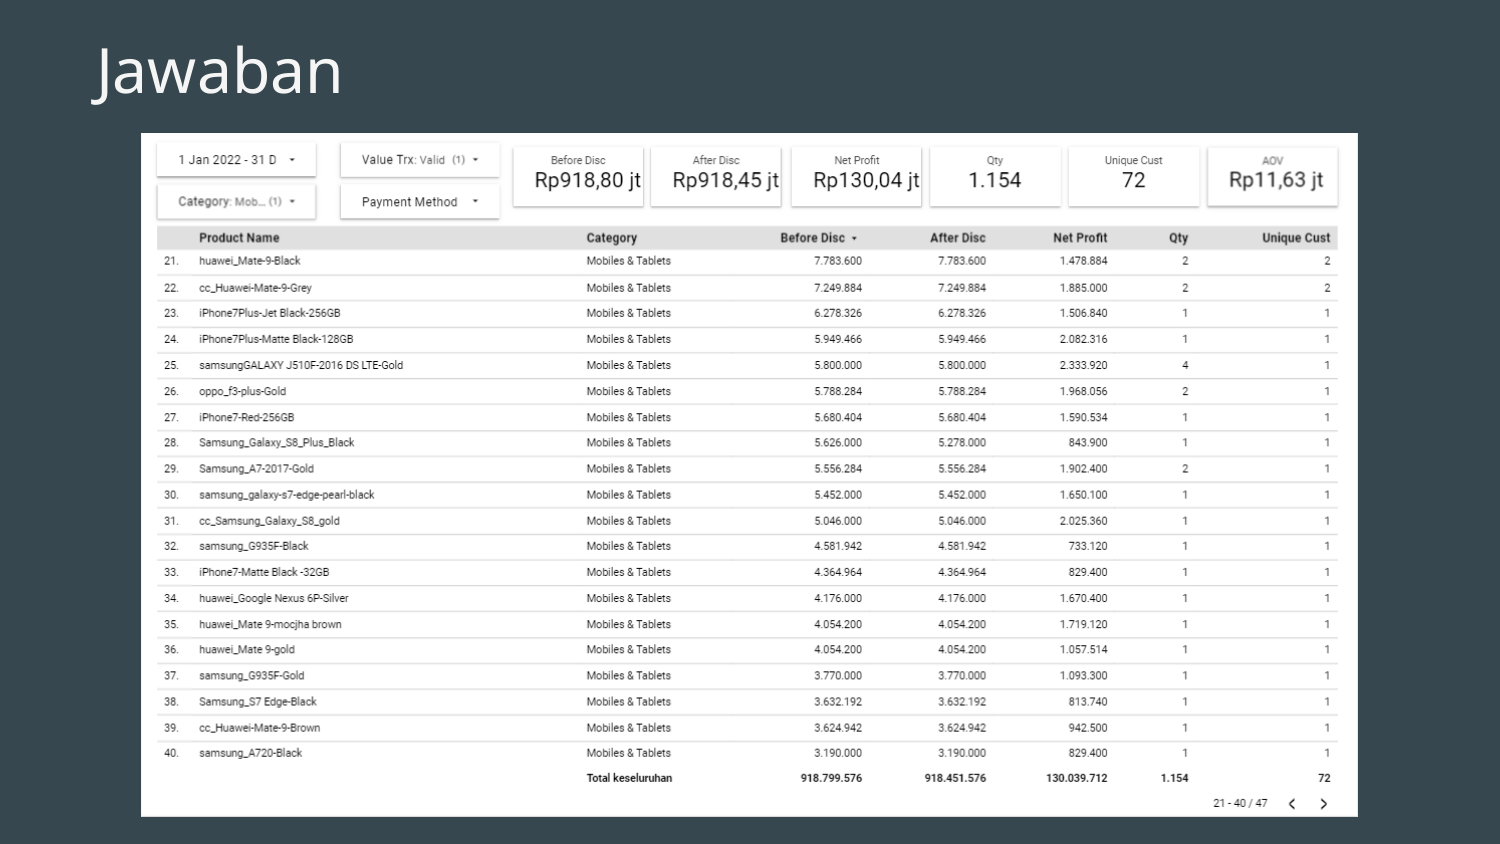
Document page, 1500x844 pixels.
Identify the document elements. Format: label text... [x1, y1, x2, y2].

title Jawaban [81, 16, 1419, 111]
picture [141, 133, 1359, 817]
